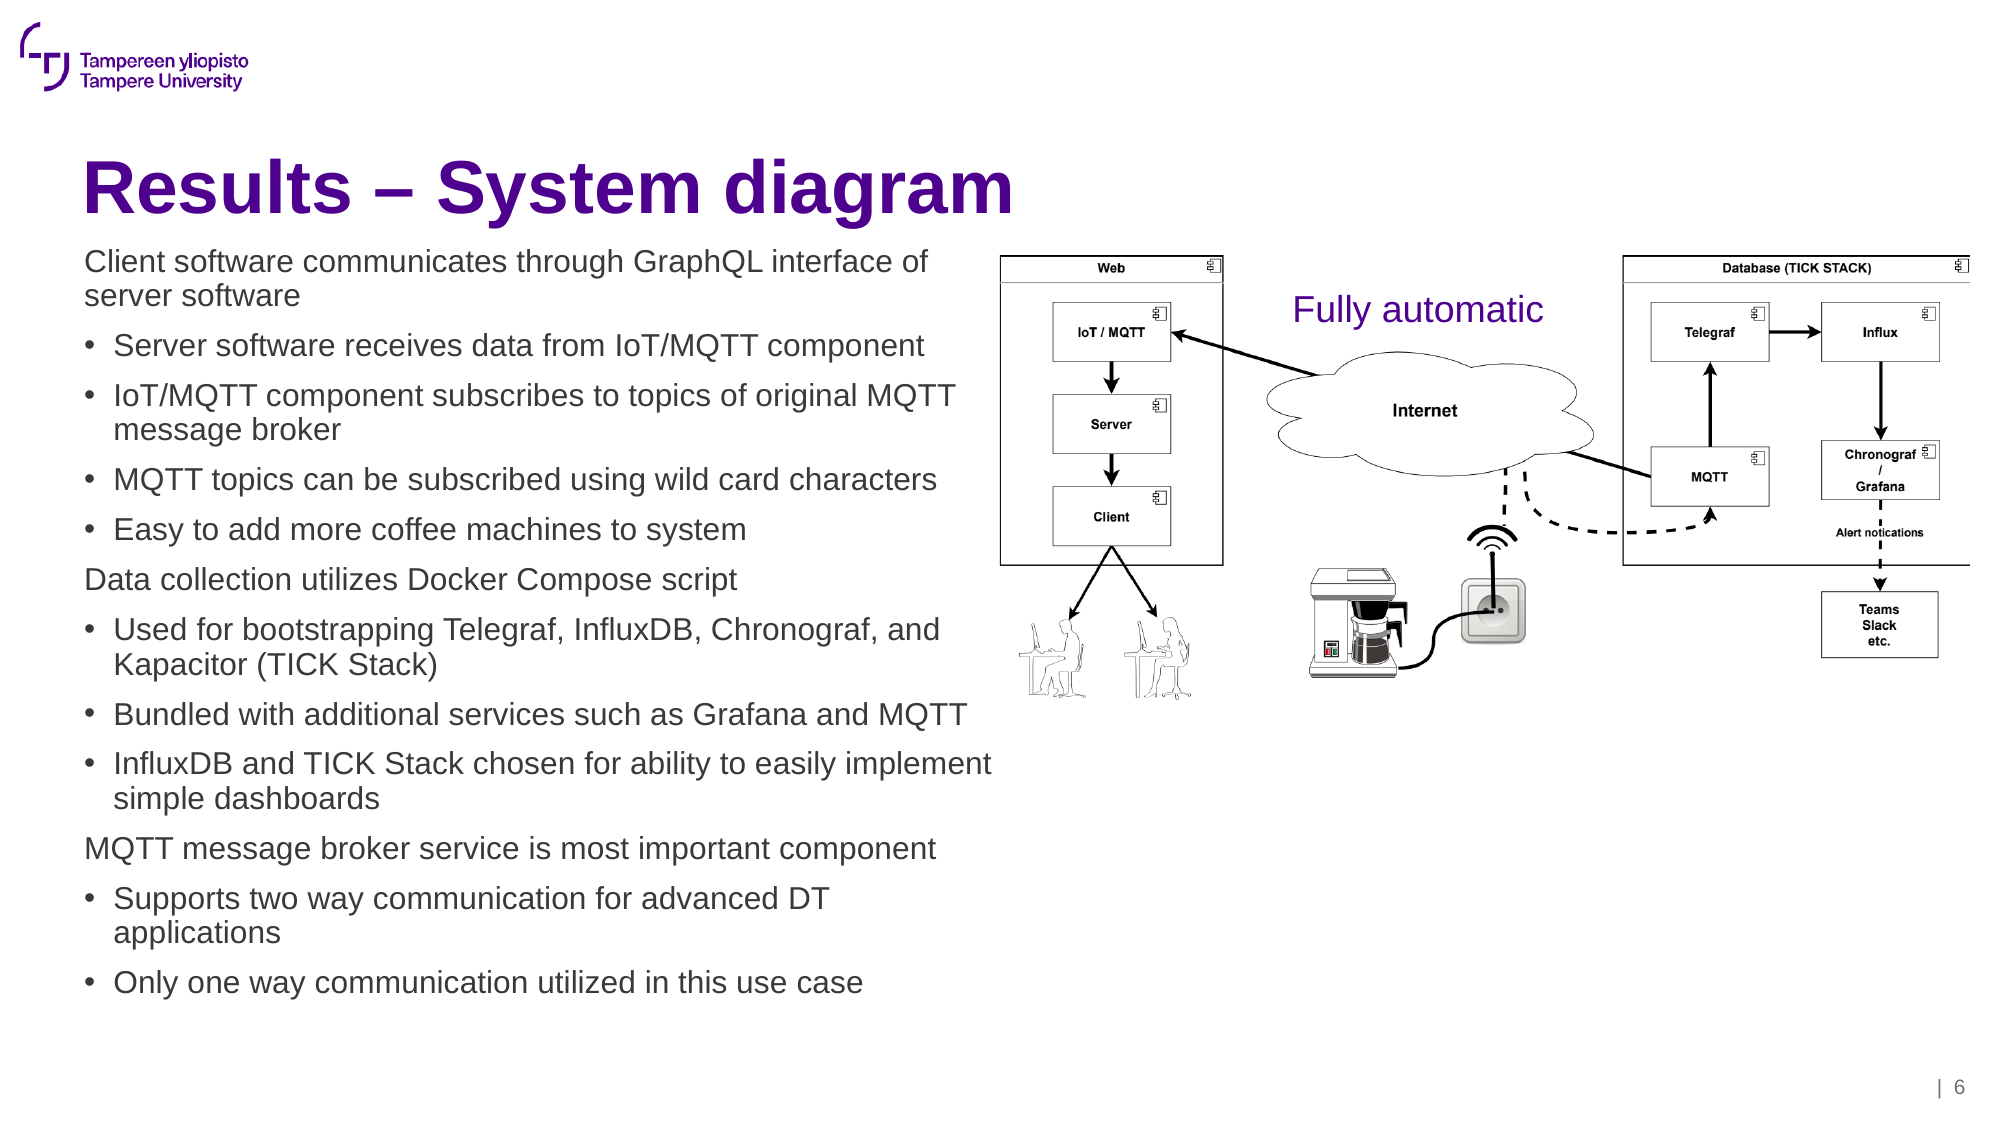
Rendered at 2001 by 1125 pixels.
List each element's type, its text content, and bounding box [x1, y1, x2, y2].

title Results – System diagram [67, 130, 1816, 238]
picture [999, 255, 1970, 700]
list Client software communicates through GraphQL interface of server software Server software receives data from IoT/MQTT component IoT/MQTT component subscribes to topics of original MQTT message broker MQTT topics can be subscribed using wild card characters Easy to add more coffee machines to system Data collection utilizes Docker Compose script Used for bootstrapping Telegraf, InfluxDB, Chronograf, and Kapacitor (TICK Stack) Bundled with additional services such as Grafana and MQTT InfluxDB and TICK Stack chosen for ability to easily implement simple dashboards MQTT message broker service is most important component Supports two way communication for advanced DT applications Only one way communication utilized in this use case [69, 237, 1022, 1014]
slide_number | 5 [1918, 1064, 1981, 1107]
